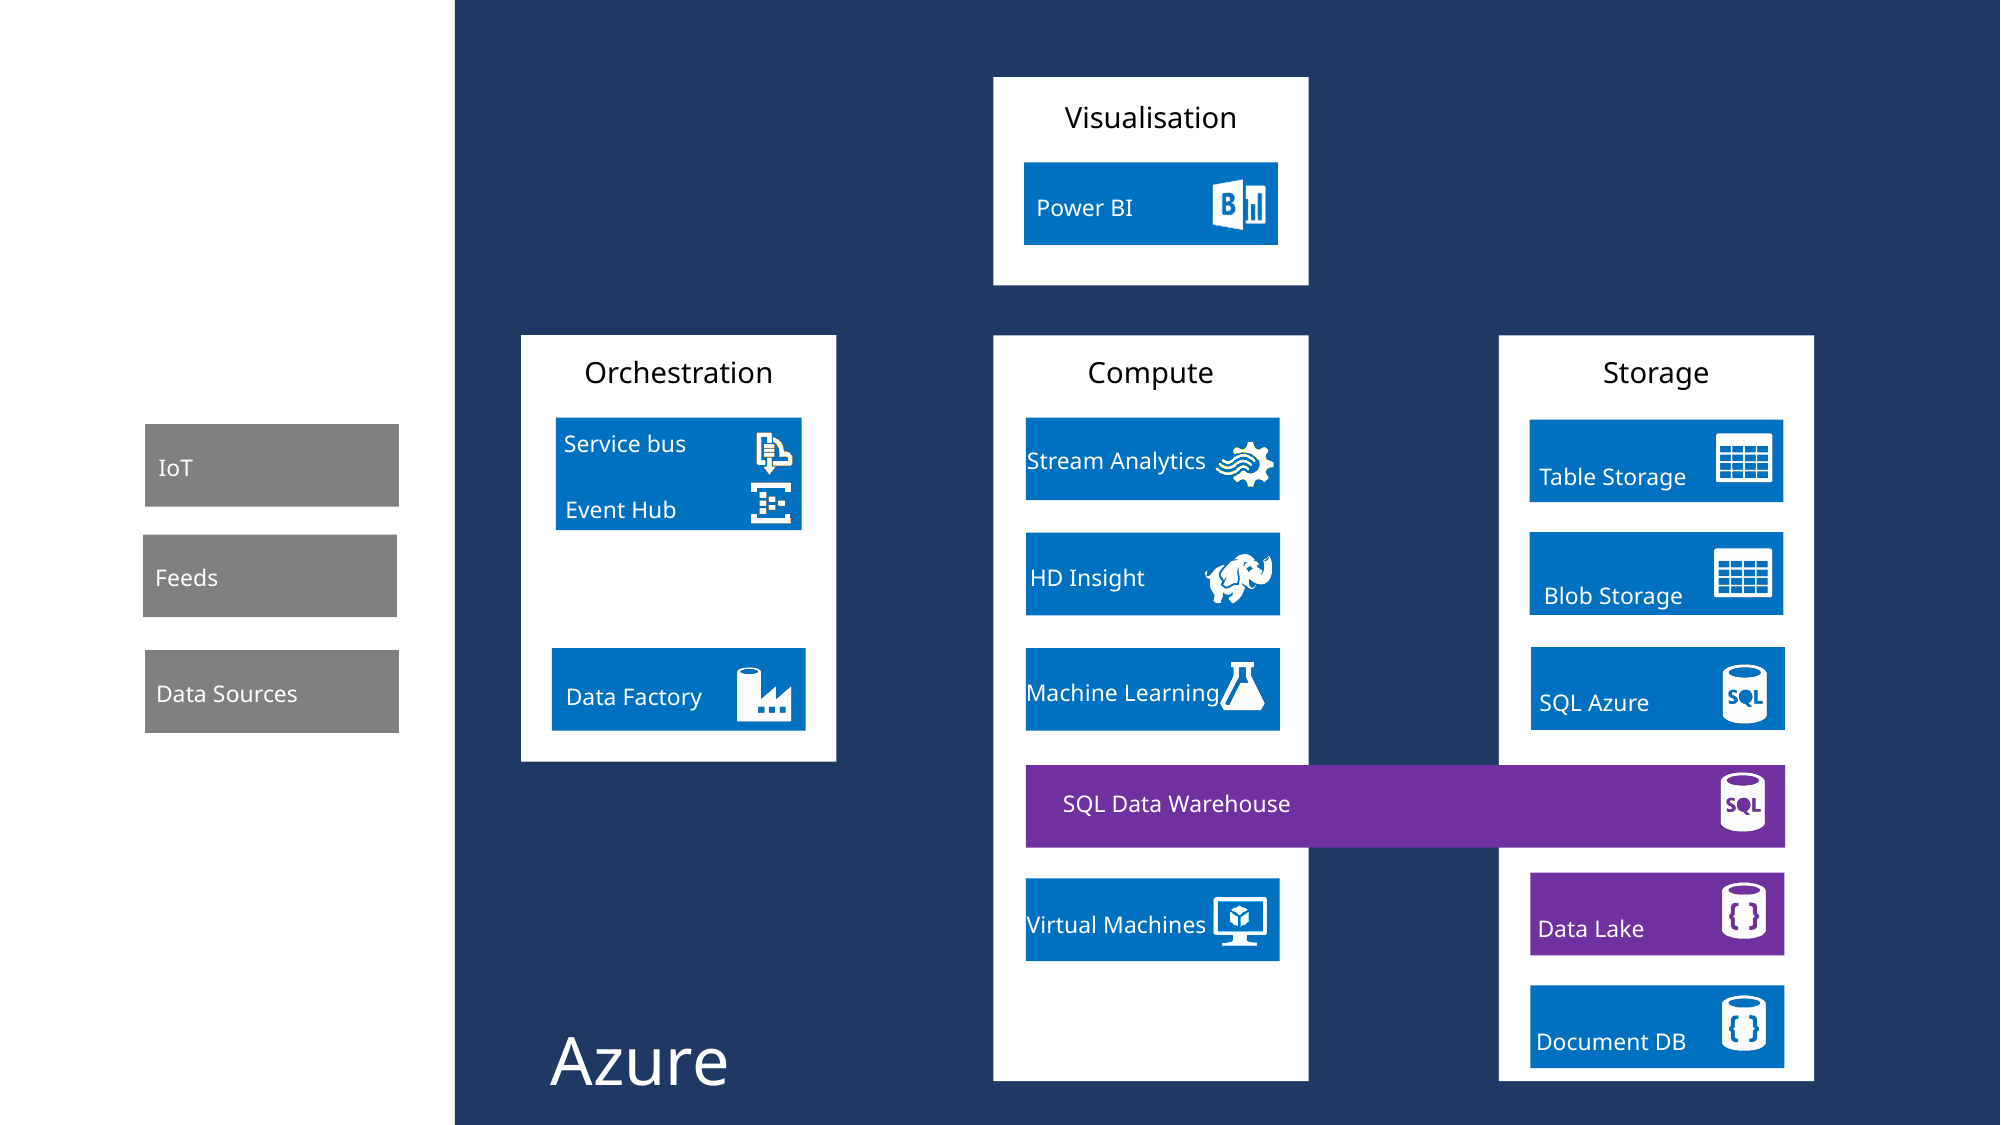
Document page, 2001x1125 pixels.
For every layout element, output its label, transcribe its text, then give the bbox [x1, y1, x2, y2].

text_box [1529, 532, 1784, 618]
text_box Azure [535, 1010, 798, 1106]
text_box Storage [1588, 347, 1725, 398]
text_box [1021, 532, 1281, 616]
text_box [1498, 334, 1815, 1082]
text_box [1023, 162, 1278, 245]
text_box c [454, 0, 2000, 1125]
text_box [992, 76, 1310, 286]
text_box [520, 334, 837, 763]
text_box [1025, 764, 1786, 848]
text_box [1529, 419, 1784, 503]
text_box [1022, 417, 1280, 501]
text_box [1528, 985, 1785, 1069]
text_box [551, 647, 806, 731]
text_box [1528, 872, 1785, 956]
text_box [1022, 878, 1280, 962]
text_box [143, 534, 398, 618]
text_box Orchestration [569, 347, 788, 398]
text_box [1527, 647, 1785, 730]
text_box Compute [1073, 347, 1229, 398]
text_box [992, 334, 1310, 1082]
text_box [1022, 647, 1280, 731]
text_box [145, 424, 400, 507]
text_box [555, 417, 802, 531]
text_box Visualisation [1049, 91, 1253, 142]
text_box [145, 650, 400, 733]
